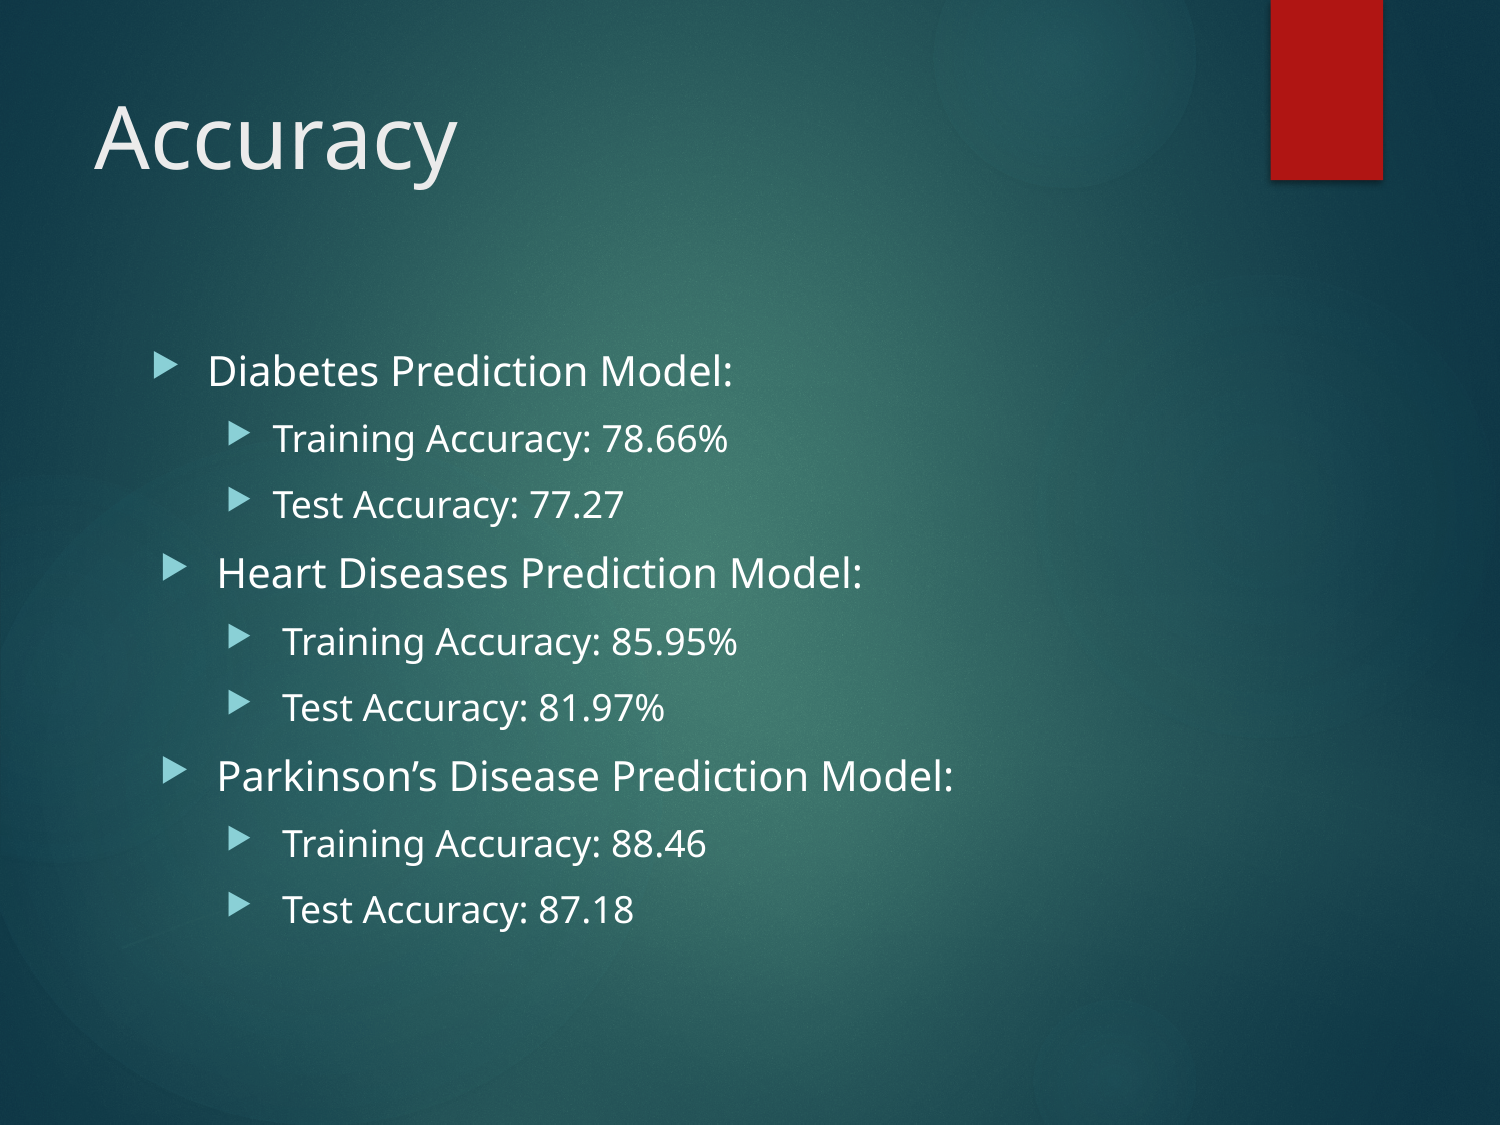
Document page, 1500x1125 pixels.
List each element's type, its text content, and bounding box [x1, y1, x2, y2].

list Diabetes Prediction Model: Training Accuracy: 78.66% Test Accuracy: 77.27 Heart Diseases Prediction Model: Training Accuracy: 85.95% Test Accuracy: 81.97% Parkinson’s Disease Prediction Model: Training Accuracy: 88.46 Test Accuracy: 87.18 [135, 336, 1237, 1025]
title Accuracy [79, 74, 1237, 304]
